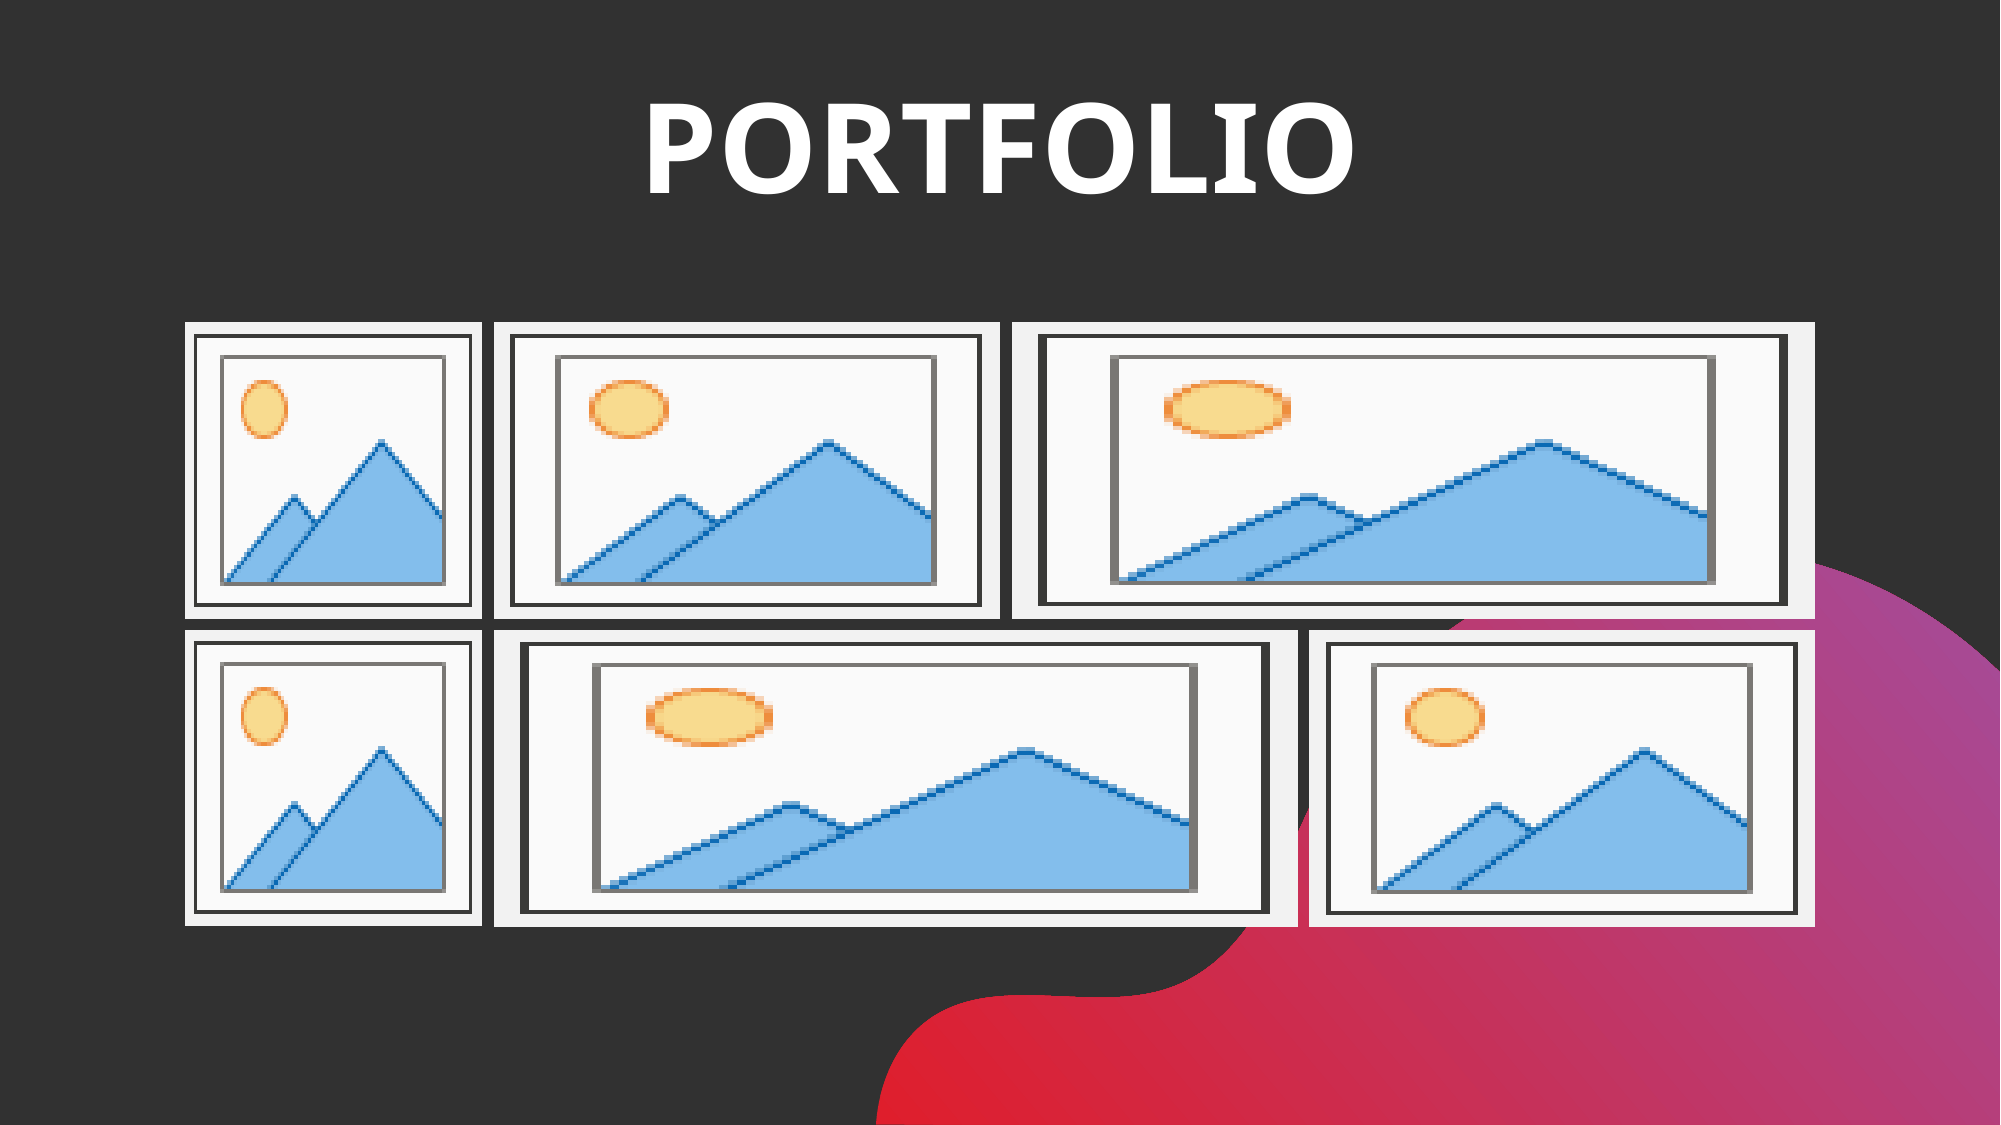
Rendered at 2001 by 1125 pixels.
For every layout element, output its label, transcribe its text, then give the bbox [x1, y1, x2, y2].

picture [184, 629, 483, 927]
picture [493, 630, 1298, 928]
list PORTFOLIO [333, 65, 1667, 243]
picture [1011, 322, 1816, 619]
picture [493, 322, 1000, 620]
picture [184, 322, 483, 620]
picture [1309, 630, 1816, 928]
text_box [875, 564, 2000, 1125]
